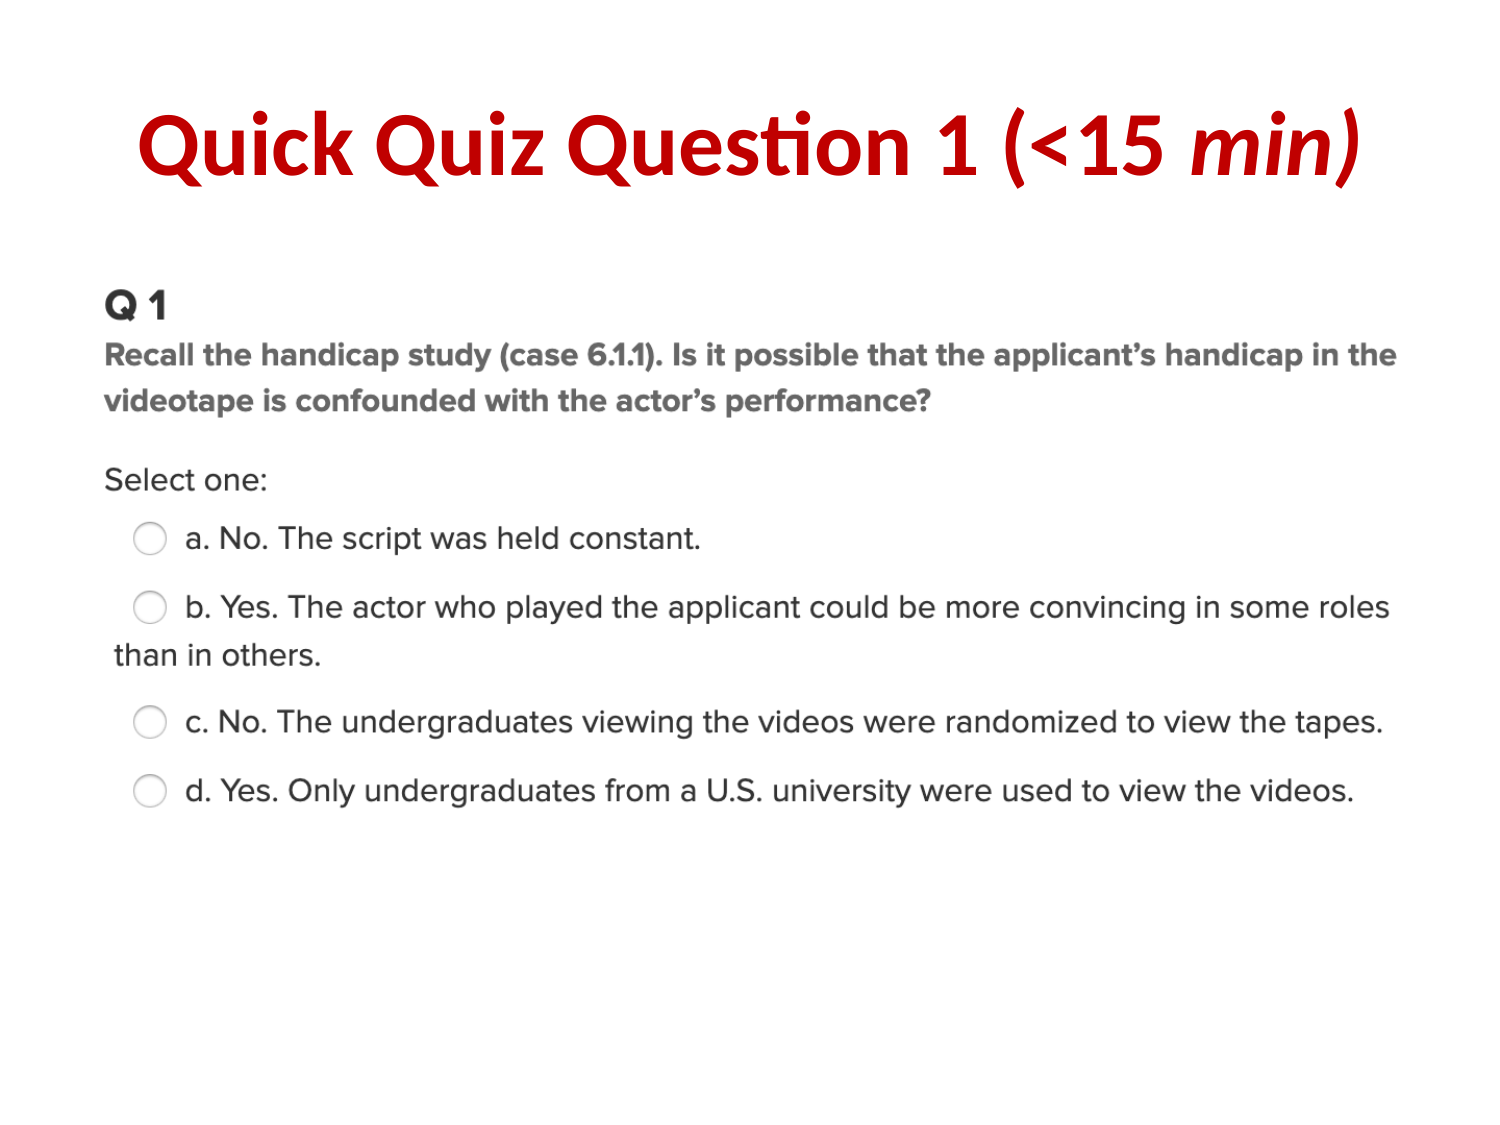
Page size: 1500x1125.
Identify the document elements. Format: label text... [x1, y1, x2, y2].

title Quick Quiz Question 1 (<15 min) [75, 45, 1425, 233]
picture [49, 256, 1451, 868]
